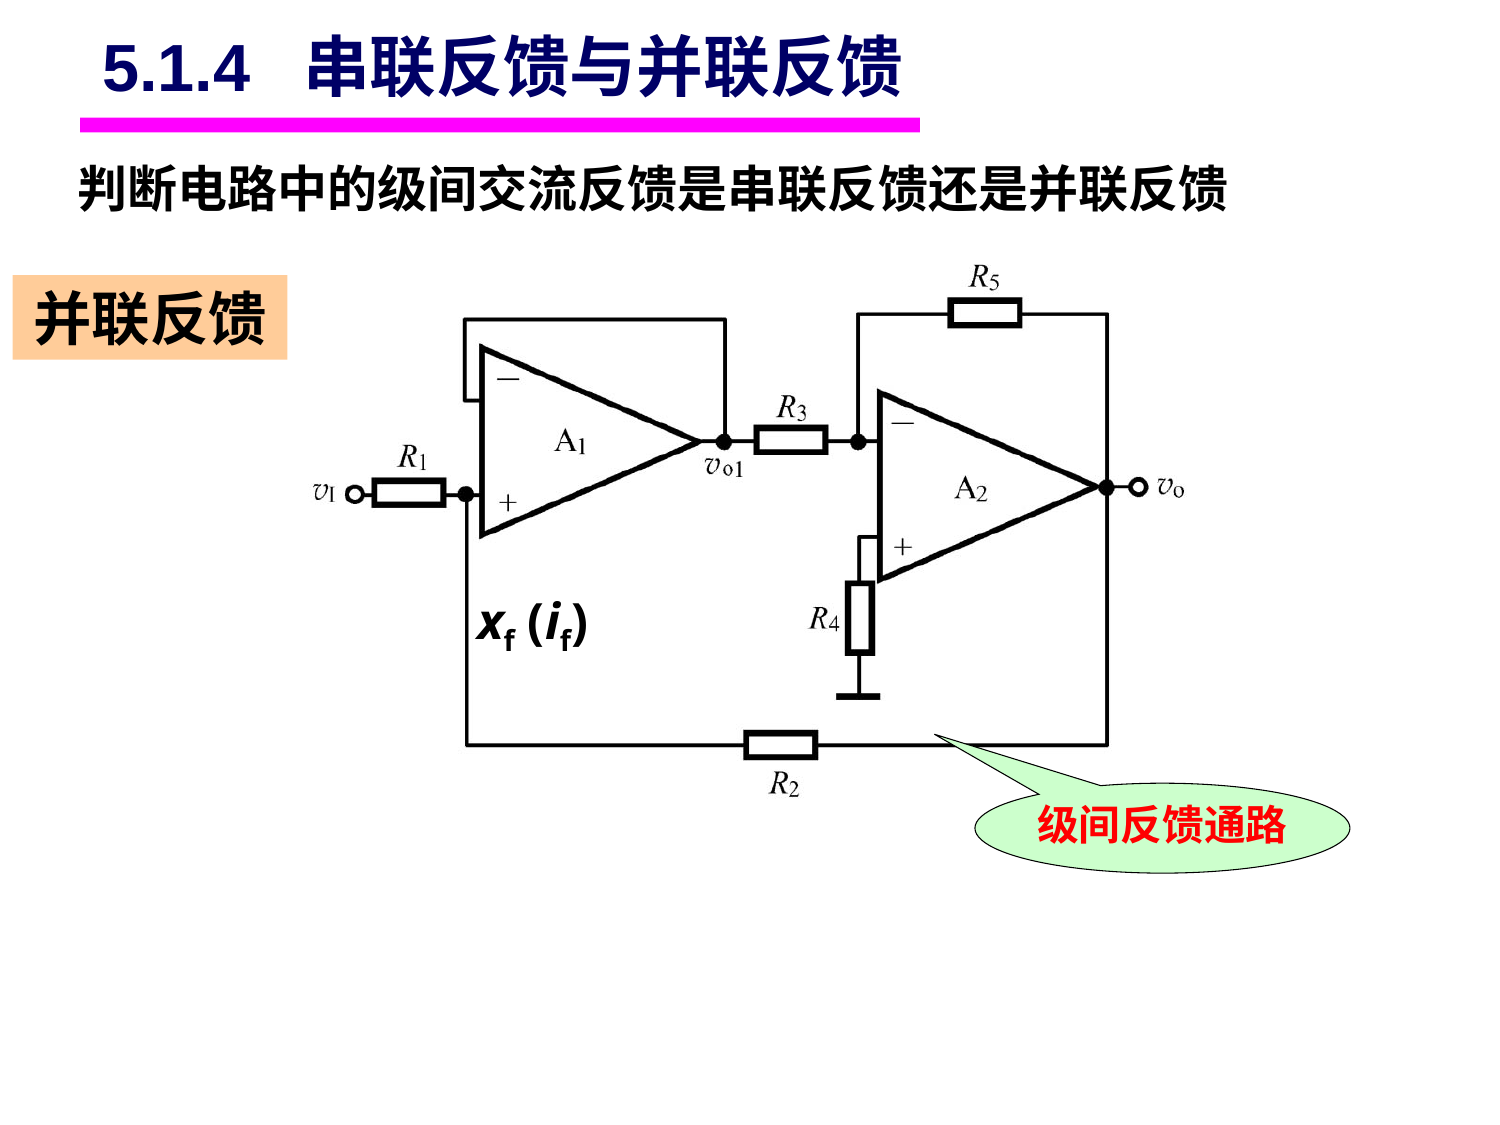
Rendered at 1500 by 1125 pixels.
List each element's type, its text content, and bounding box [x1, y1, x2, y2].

text_box 并联反馈 [12, 275, 288, 360]
text_box 级间反馈通路 [974, 783, 1350, 874]
text_box 5.1.4 串联反馈与并联反馈 [87, 17, 1000, 113]
text_box 判断电路中的级间交流反馈是串联反馈还是并联反馈 [62, 149, 1243, 225]
picture [299, 249, 1189, 818]
